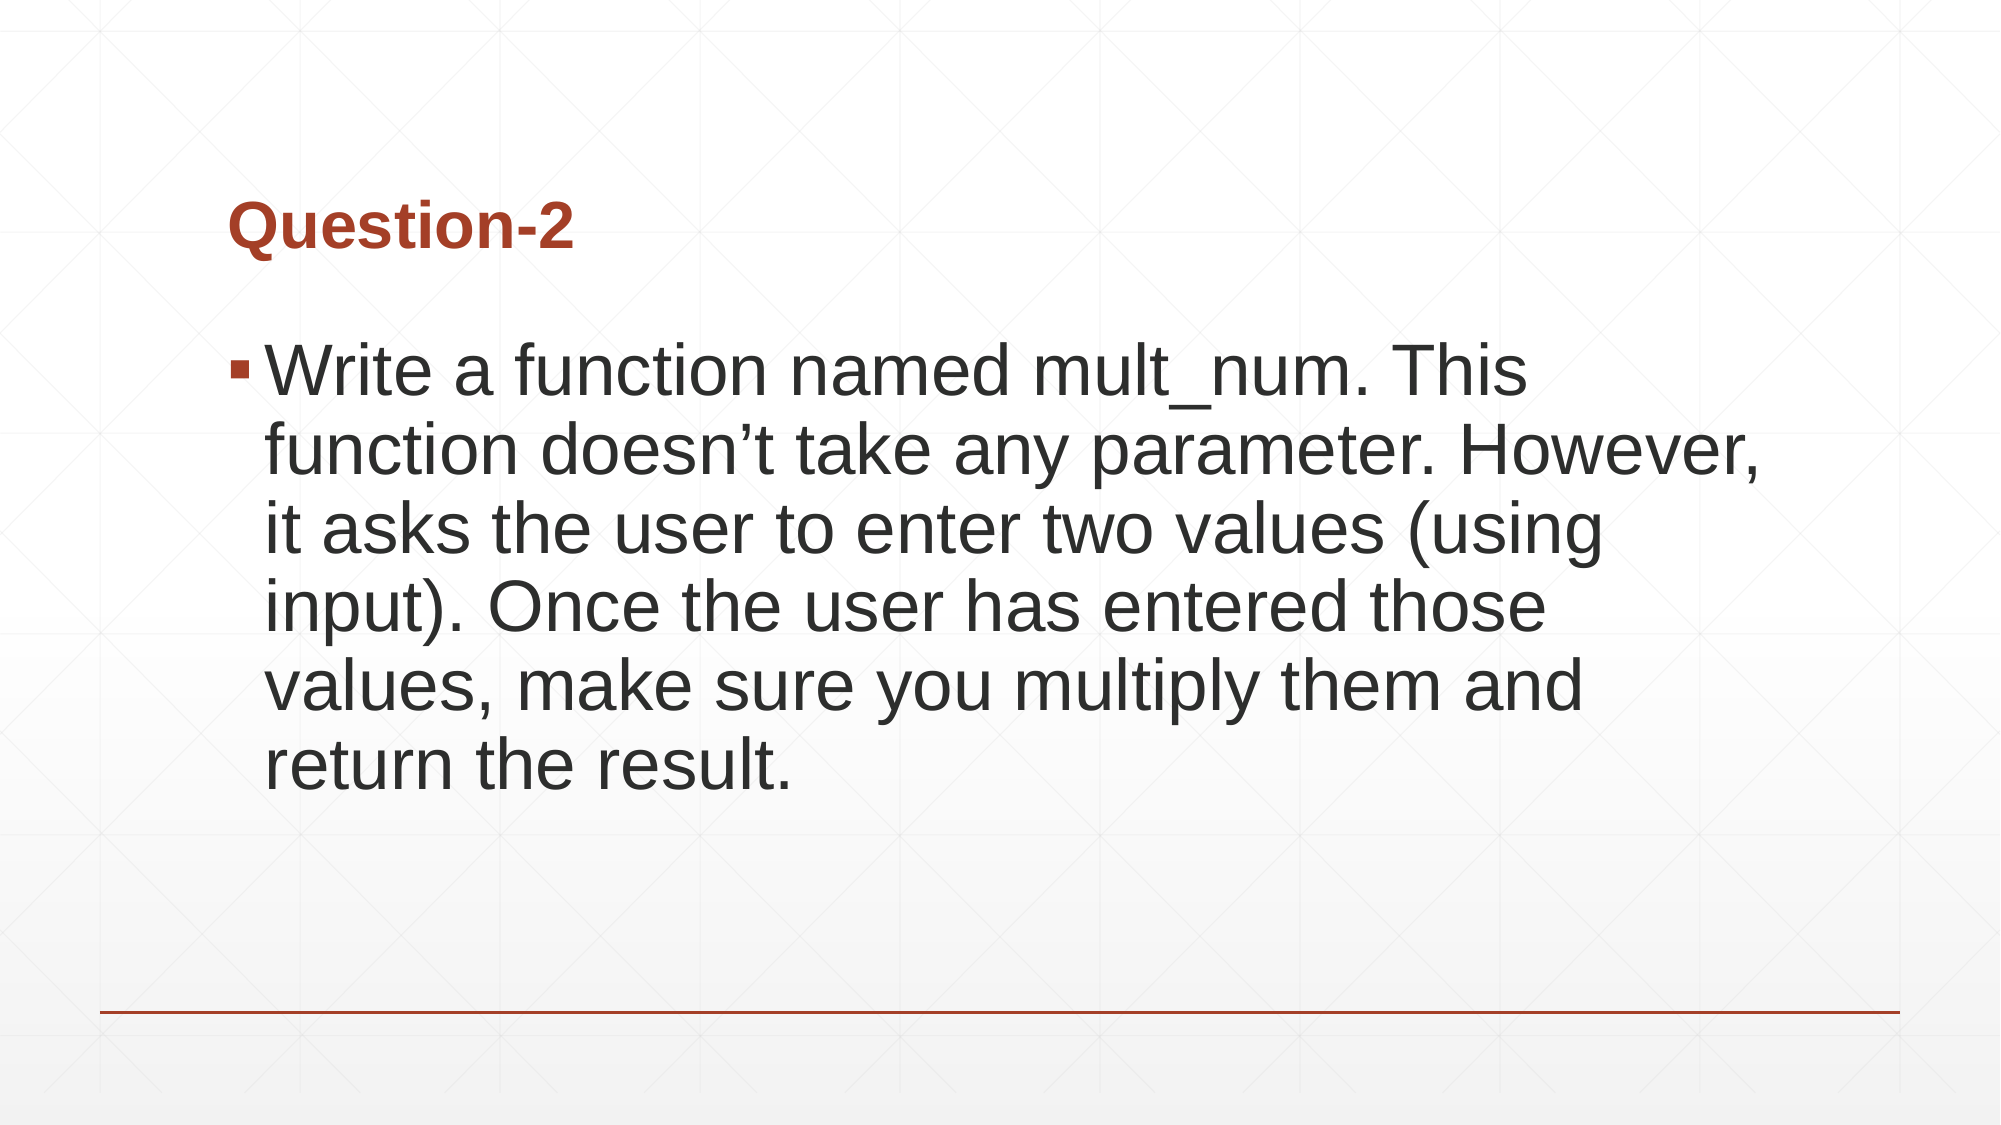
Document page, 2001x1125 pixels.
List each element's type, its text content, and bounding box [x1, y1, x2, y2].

title Question-2 [212, 82, 1788, 271]
list Write a function named mult_num. This function doesn’t take any parameter. However, it asks the user to enter two values (using input). Once the user has entered those values, make sure you multiply them and return the result. [212, 324, 1788, 950]
